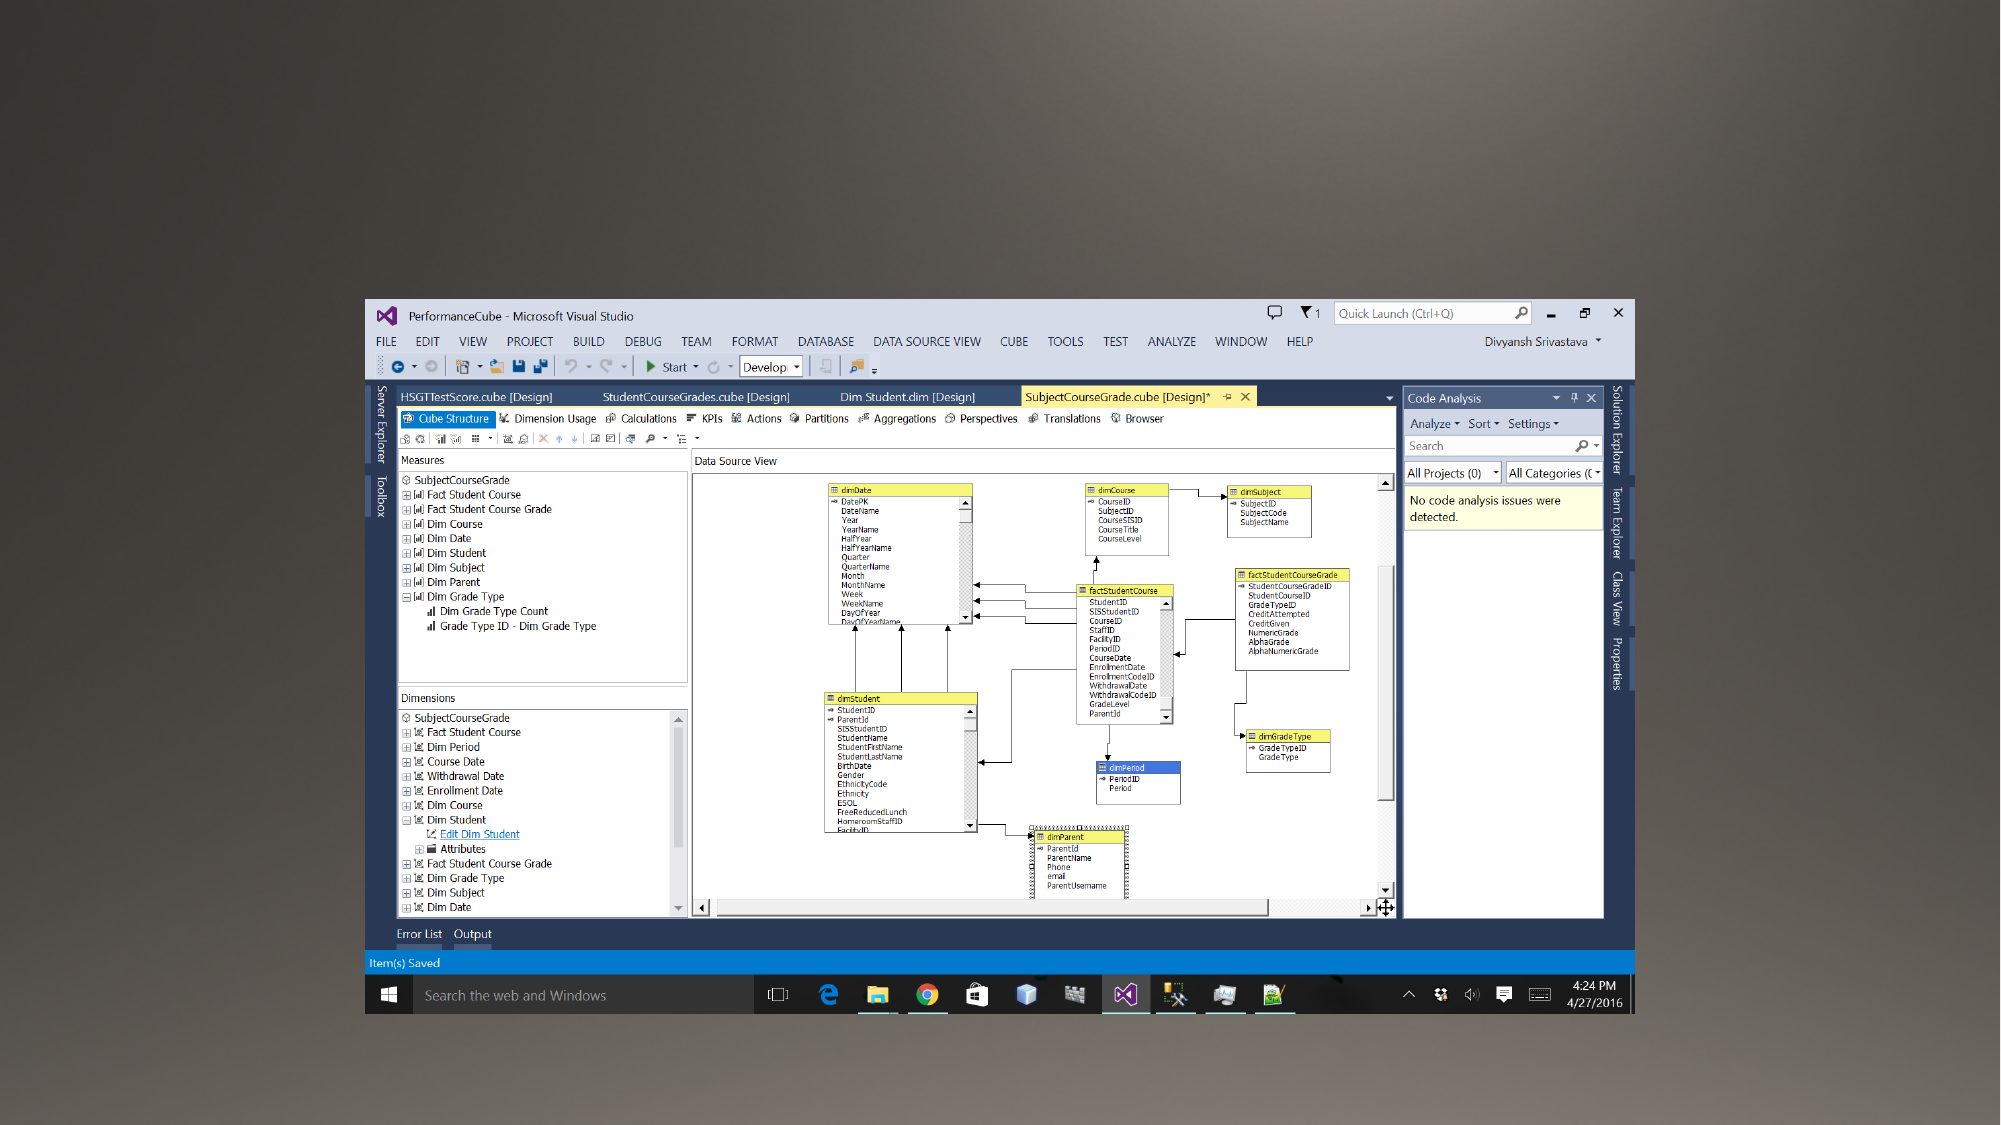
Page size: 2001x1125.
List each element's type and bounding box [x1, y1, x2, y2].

list [365, 299, 1635, 1014]
picture [0, 0, 2001, 1125]
